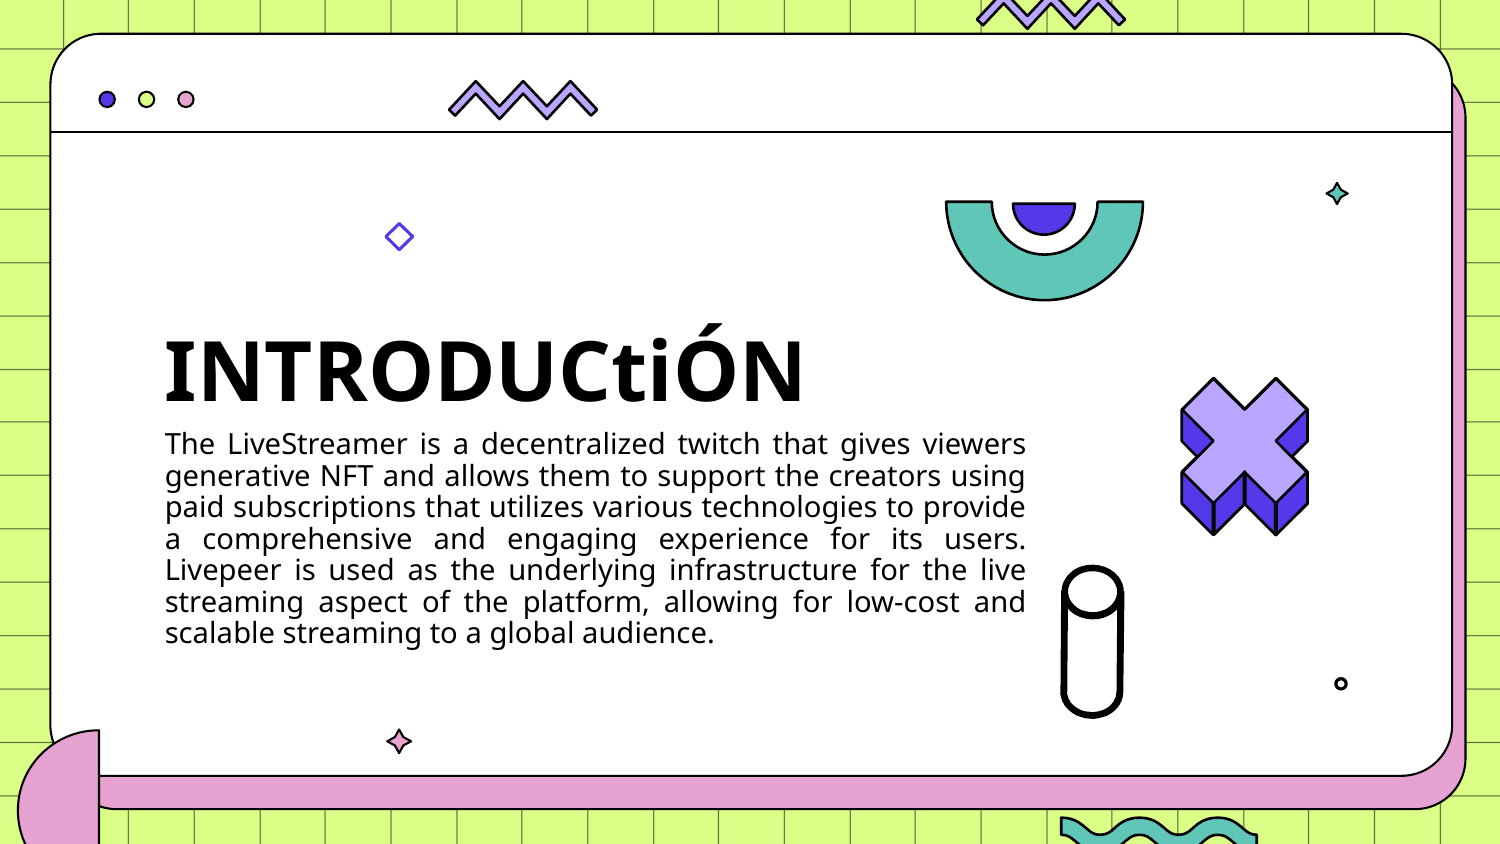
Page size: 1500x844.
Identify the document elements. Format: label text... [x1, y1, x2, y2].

text_box [387, 729, 412, 754]
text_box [945, 201, 1144, 301]
text_box [178, 91, 194, 108]
text_box [17, 730, 99, 844]
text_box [1014, 608, 1171, 672]
text_box [1326, 182, 1348, 205]
text_box [1061, 817, 1257, 844]
text_box [1334, 677, 1348, 691]
list INTRODUCtiÓN [149, 315, 906, 435]
text_box [449, 81, 598, 120]
text_box [138, 91, 155, 108]
list The LiveStreamer is a decentralized twitch that gives viewers generative NFT and allows them to support the creators using paid subscriptions that utilizes various technologies to provide a comprehensive and engaging experience for its users. Livepeer is used as the underlying infrastructure for the live streaming aspect of the platform, allowing for low-cost and scalable streaming to a global audience. [149, 421, 1043, 684]
text_box [384, 222, 415, 252]
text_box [1180, 377, 1309, 536]
text_box [99, 91, 115, 108]
